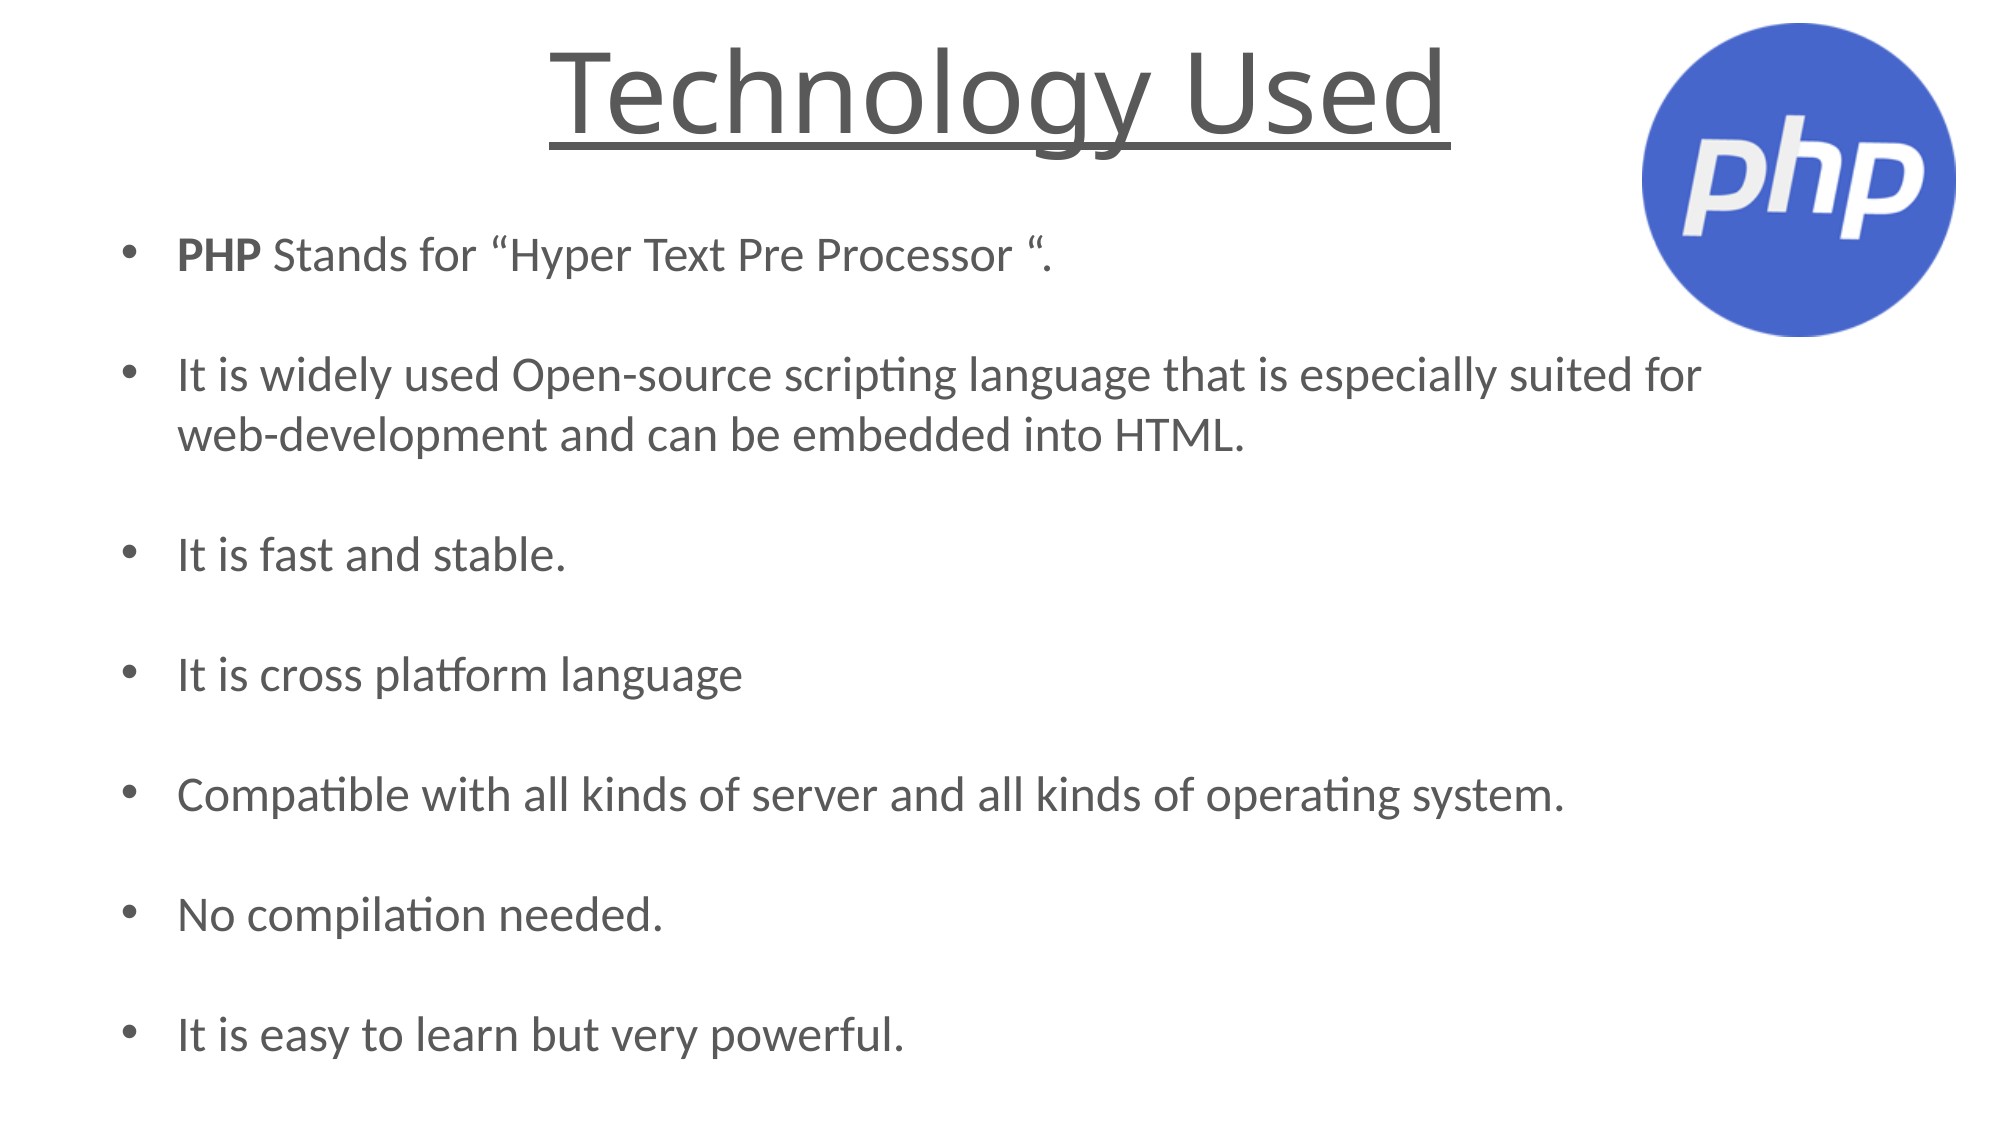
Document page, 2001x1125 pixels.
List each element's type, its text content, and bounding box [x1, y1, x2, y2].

text_box Technology Used [516, 0, 1484, 181]
text_box PHP Stands for “Hyper Text Pre Processor “. It is widely used Open-source scripting language that is especially suited for web-development and can be embedded into HTML. It is fast and stable. It is cross platform language Compatible with all kinds of server and all kinds of operating system. No compilation needed. It is easy to learn but very powerful. [106, 214, 1791, 1069]
picture [1642, 23, 1956, 337]
